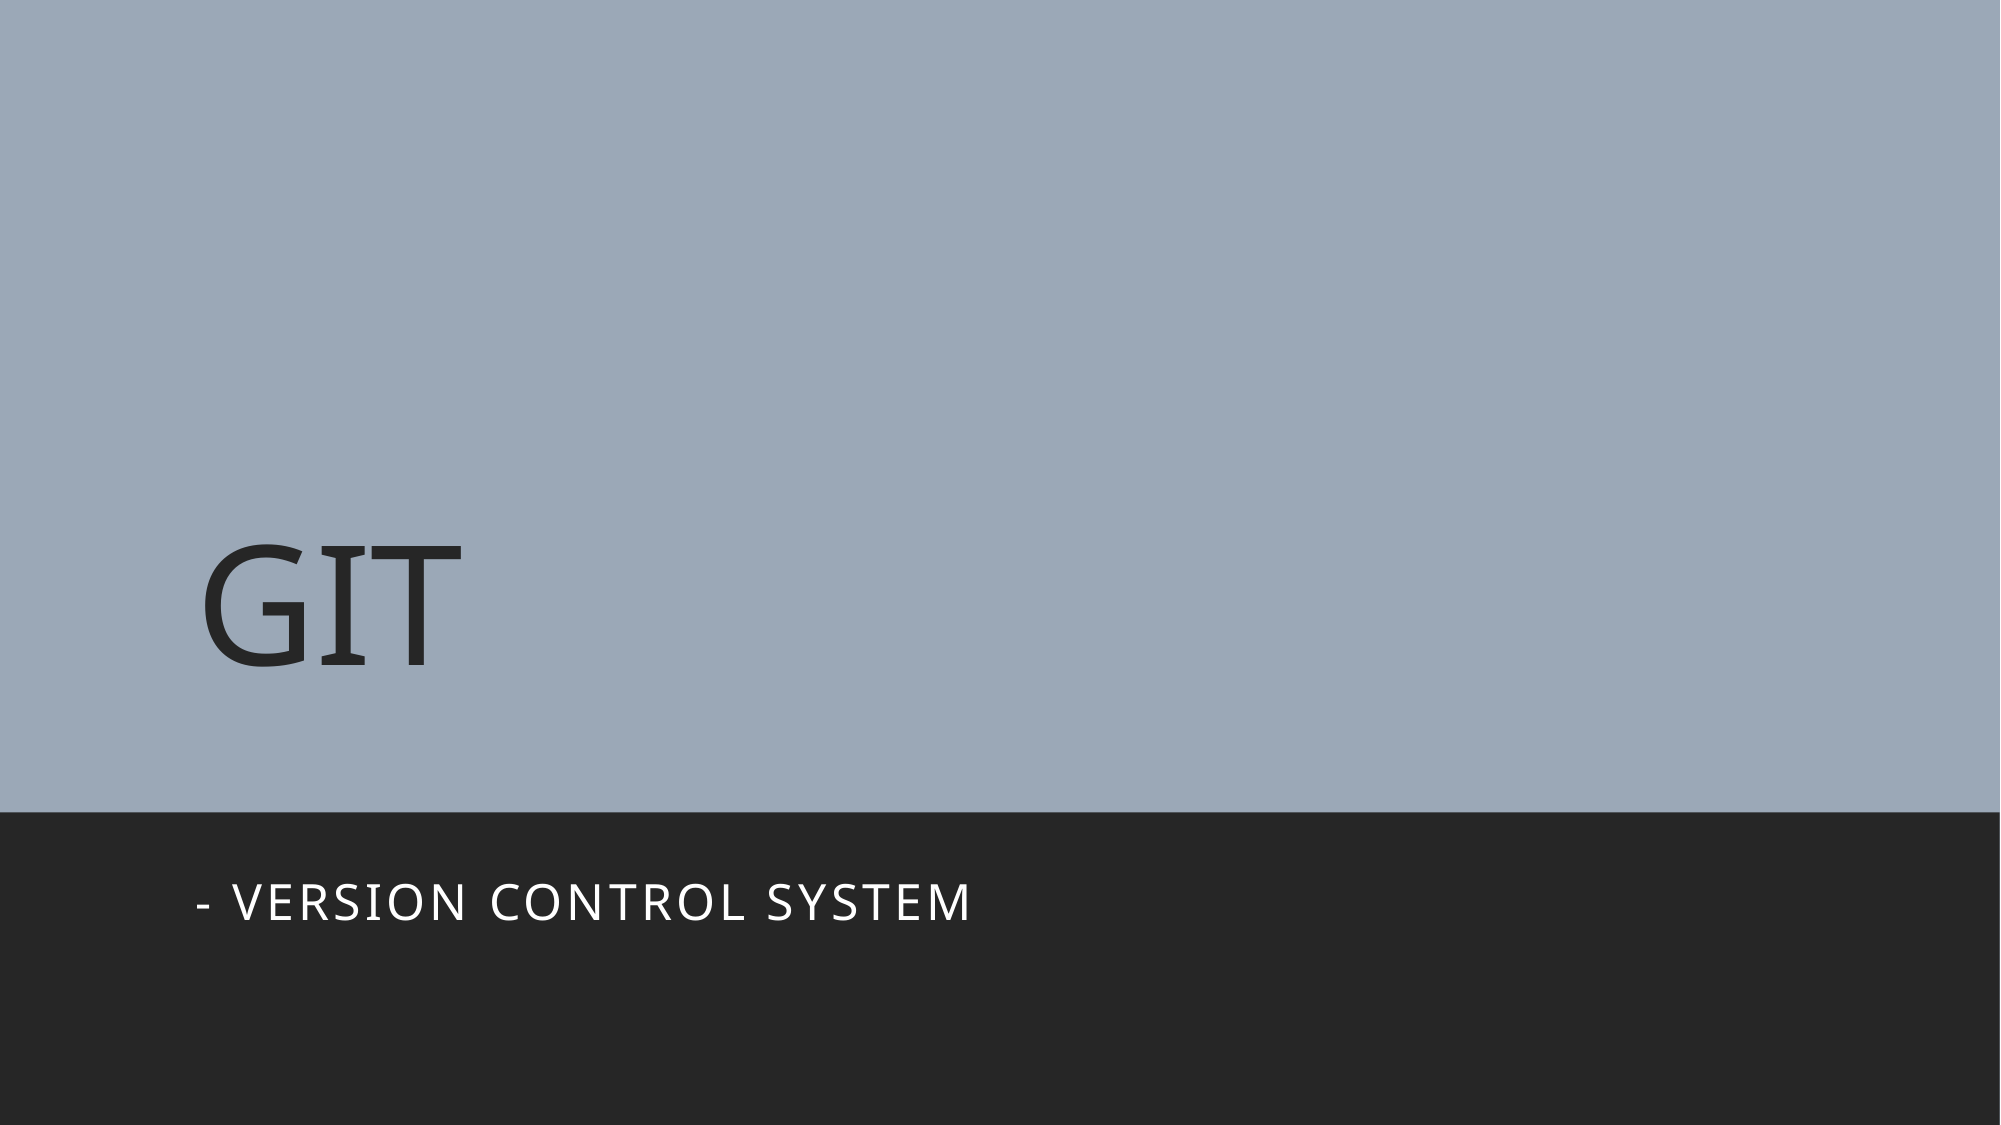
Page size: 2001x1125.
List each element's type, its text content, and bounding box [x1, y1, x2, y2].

subtitle - Version control System [180, 857, 1831, 1045]
text_box [0, 0, 2000, 811]
title GIT [180, 124, 1830, 710]
text_box [0, 811, 2000, 1125]
